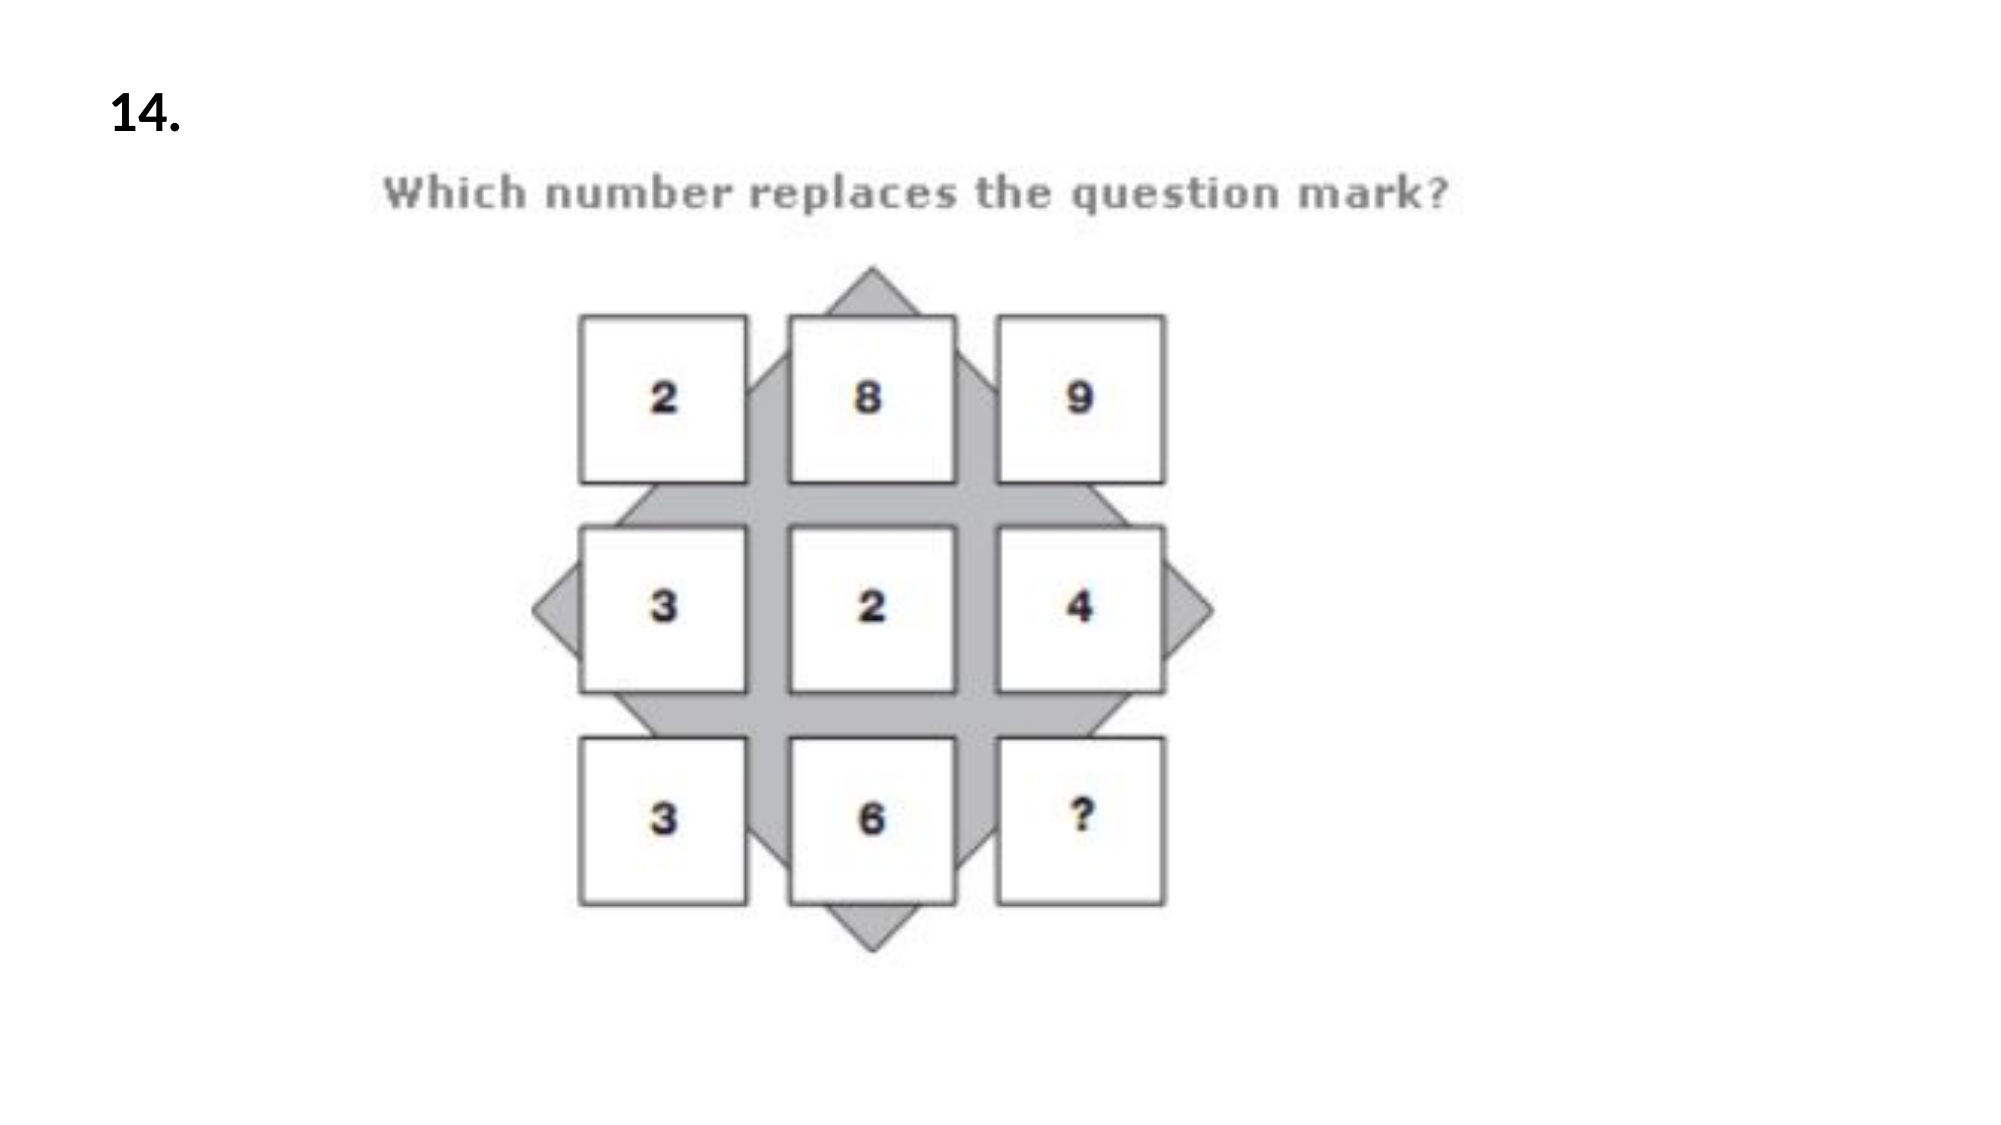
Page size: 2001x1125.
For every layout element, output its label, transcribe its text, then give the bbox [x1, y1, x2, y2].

picture [299, 142, 1728, 999]
text_box 14. [94, 65, 263, 151]
